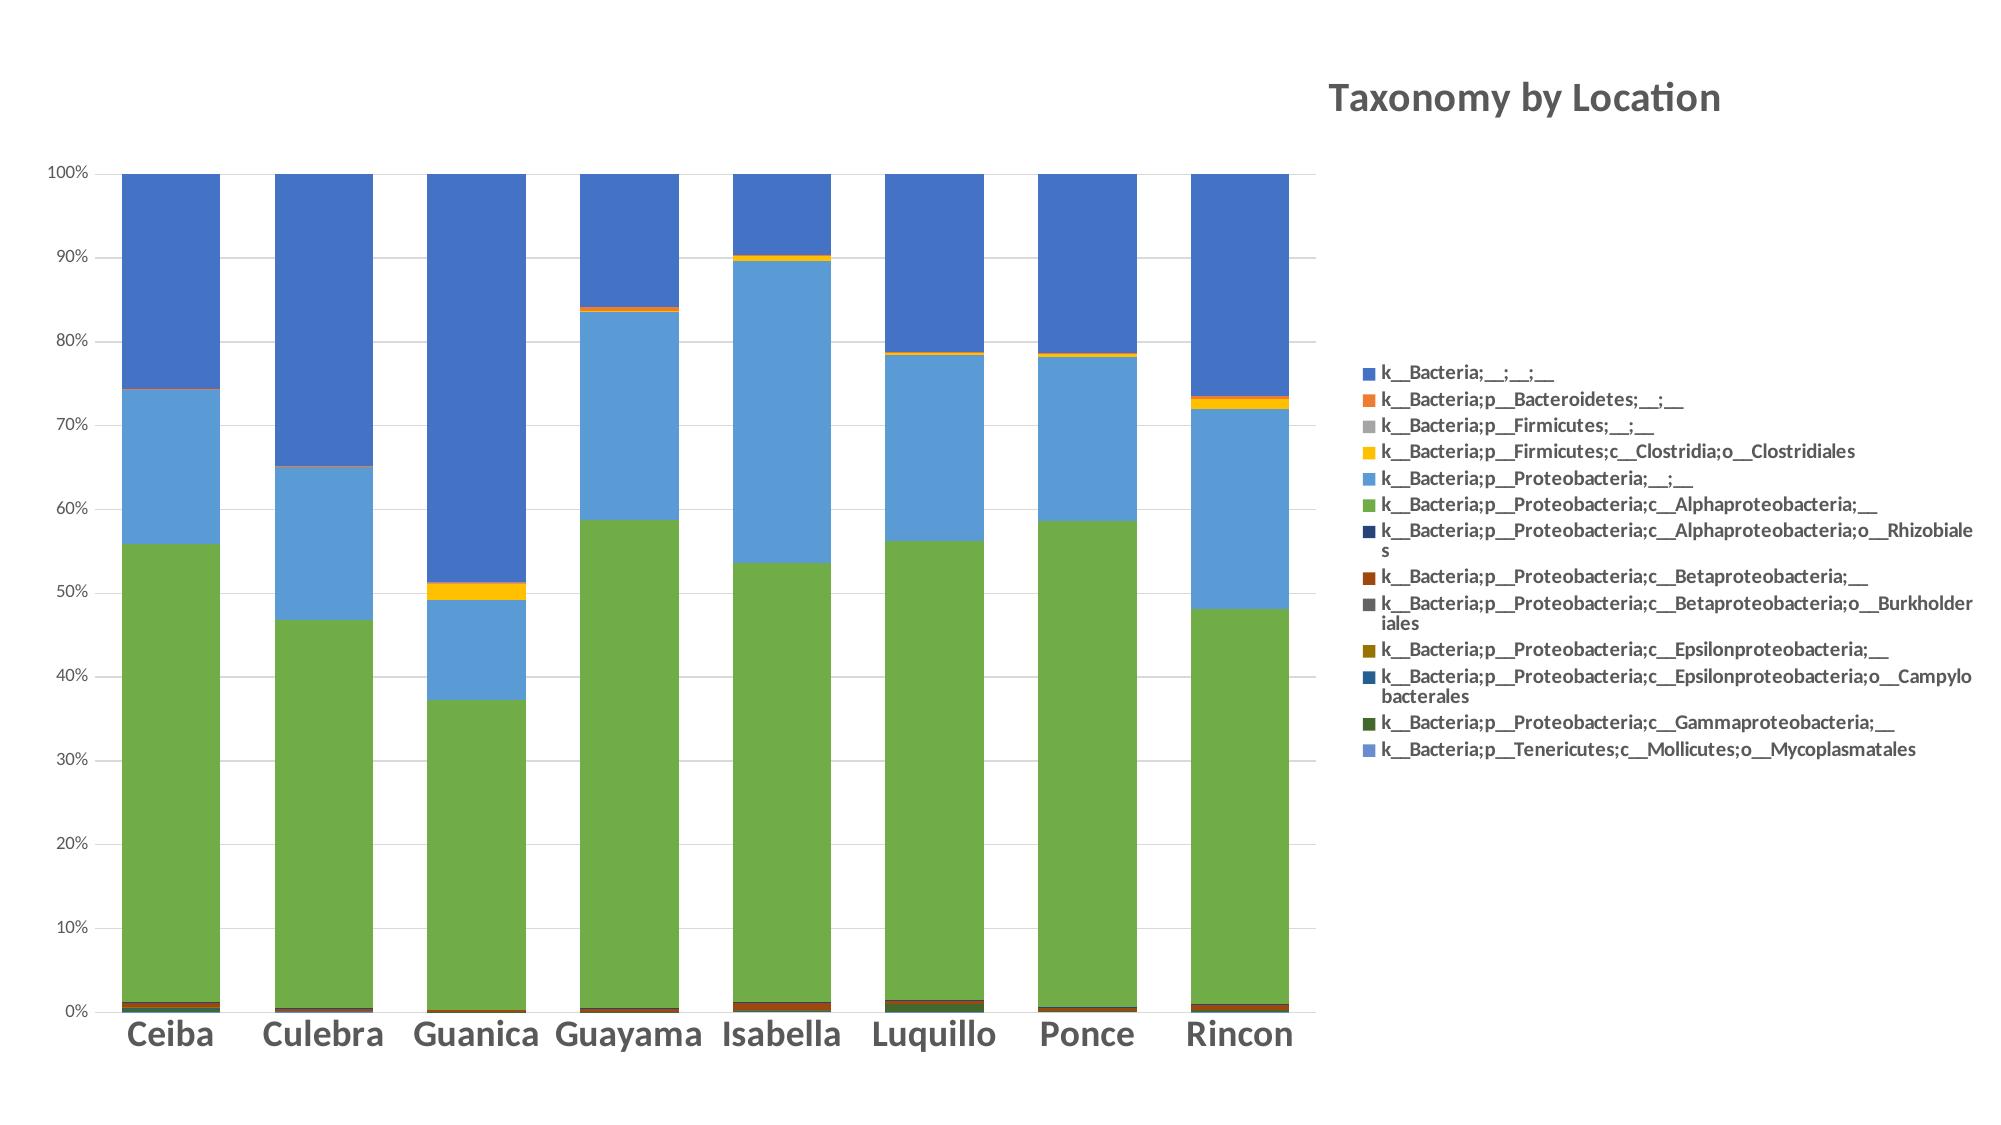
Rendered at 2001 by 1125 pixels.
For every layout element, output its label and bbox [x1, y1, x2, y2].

chart [6, 48, 1993, 1077]
